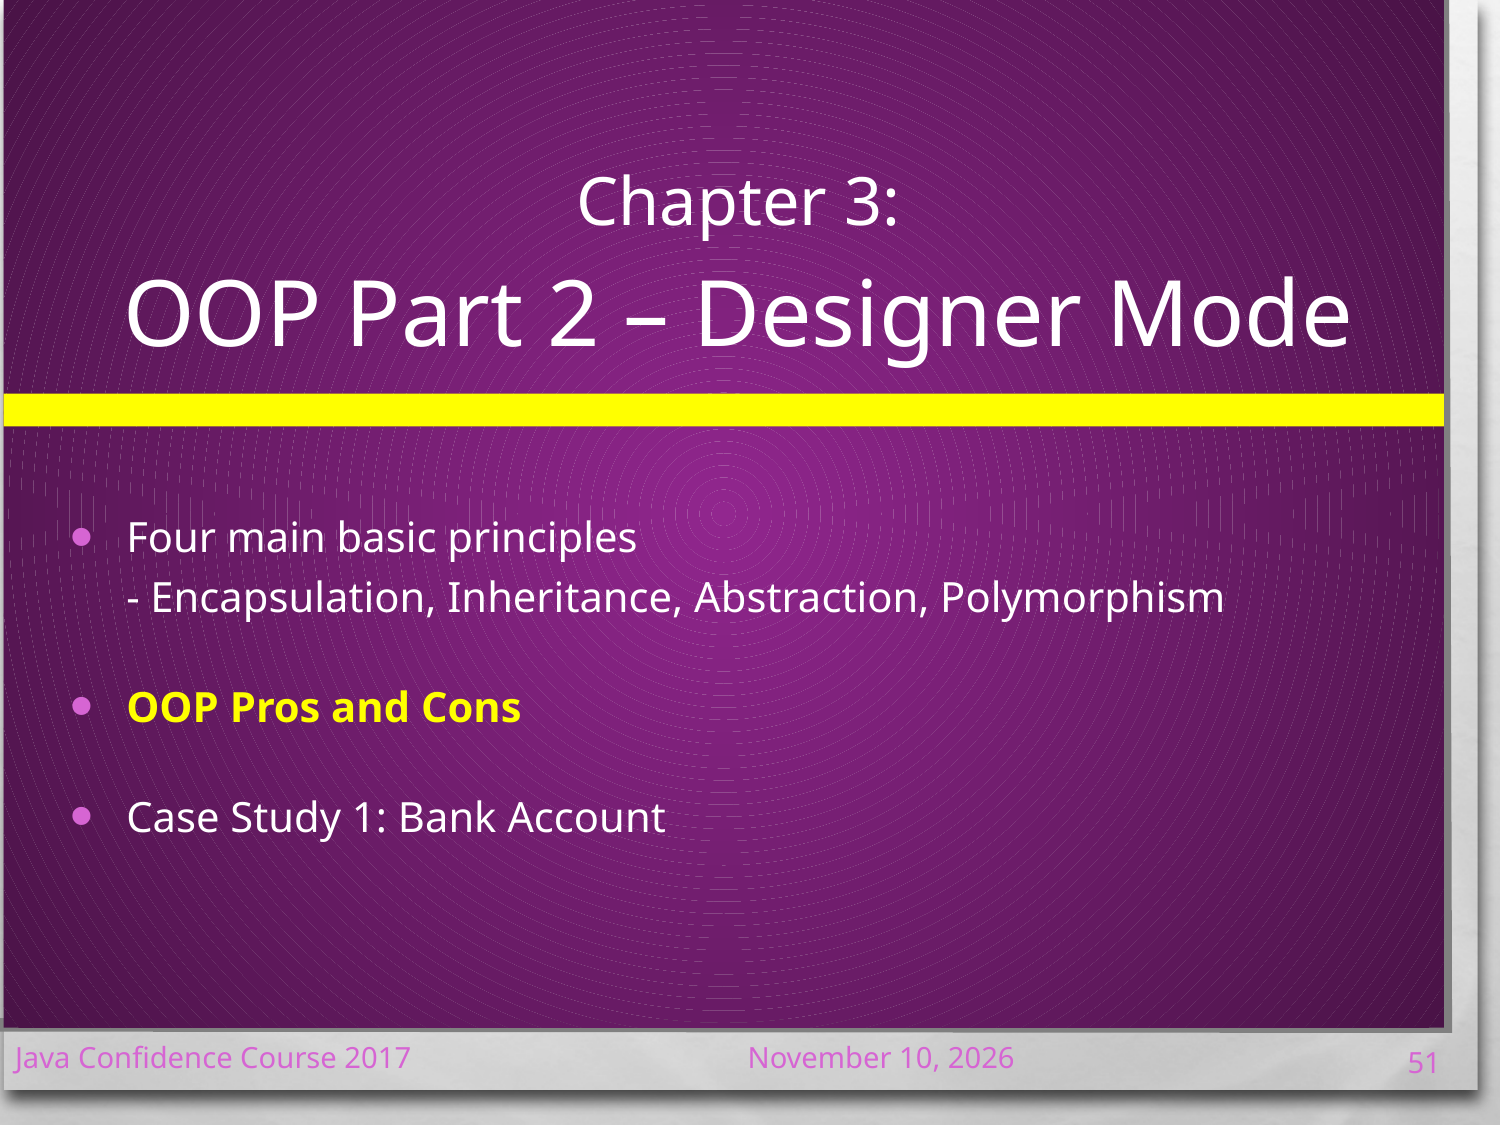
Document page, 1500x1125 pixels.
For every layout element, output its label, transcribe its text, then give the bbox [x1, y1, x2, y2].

slide_number 51 [1108, 1029, 1456, 1100]
title Chapter 3: OOP Part 2 – Designer Mode [3, 0, 1444, 372]
list Four main basic principles - Encapsulation, Inheritance, Abstraction, Polymorphism OOP Pros and Cons Case Study 1: Bank Account [54, 461, 1415, 990]
footer Java Confidence Course 2017 [0, 1027, 653, 1090]
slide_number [656, 1027, 1106, 1092]
